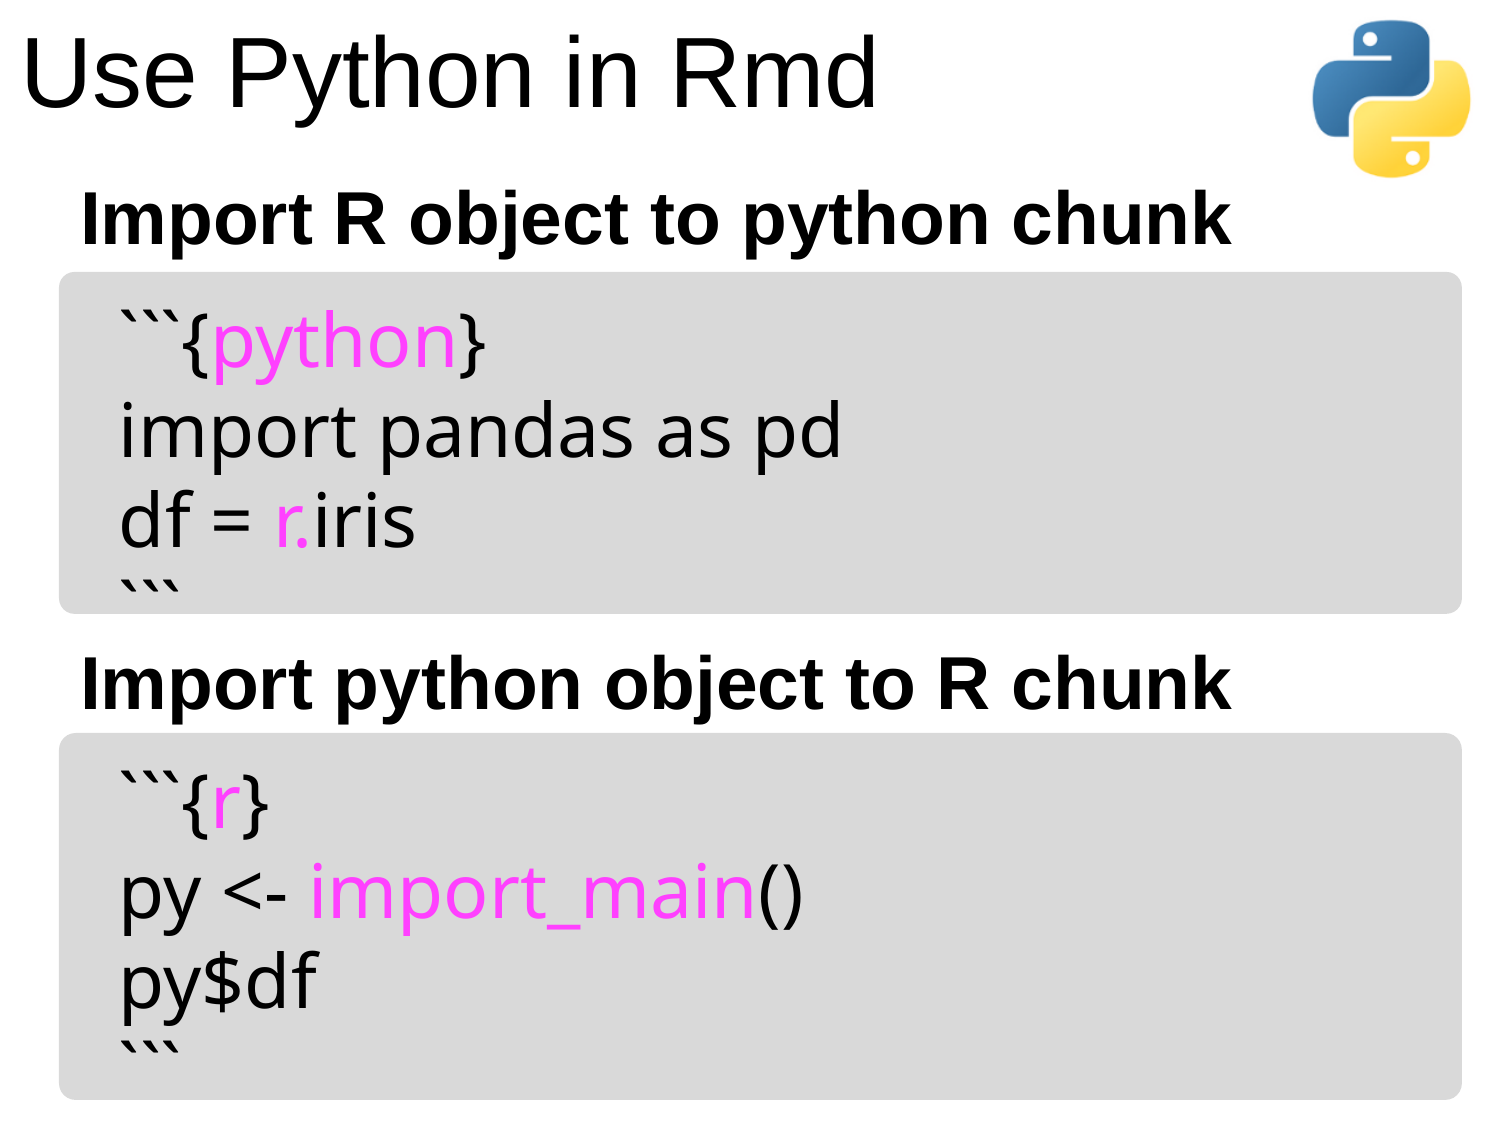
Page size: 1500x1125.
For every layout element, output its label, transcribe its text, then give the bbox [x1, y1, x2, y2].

text_box ```{python} import pandas as pd df = r.iris ``` [104, 285, 1417, 660]
text_box [57, 731, 1463, 1101]
text_box Import R object to python chunk [65, 162, 1249, 268]
text_box Import python object to R chunk [65, 627, 1249, 732]
picture [1291, 0, 1500, 190]
text_box Use Python in Rmd [5, 0, 924, 135]
text_box ```{r} py <- import_main() py$df ``` [104, 746, 1417, 1122]
text_box [57, 270, 1463, 615]
